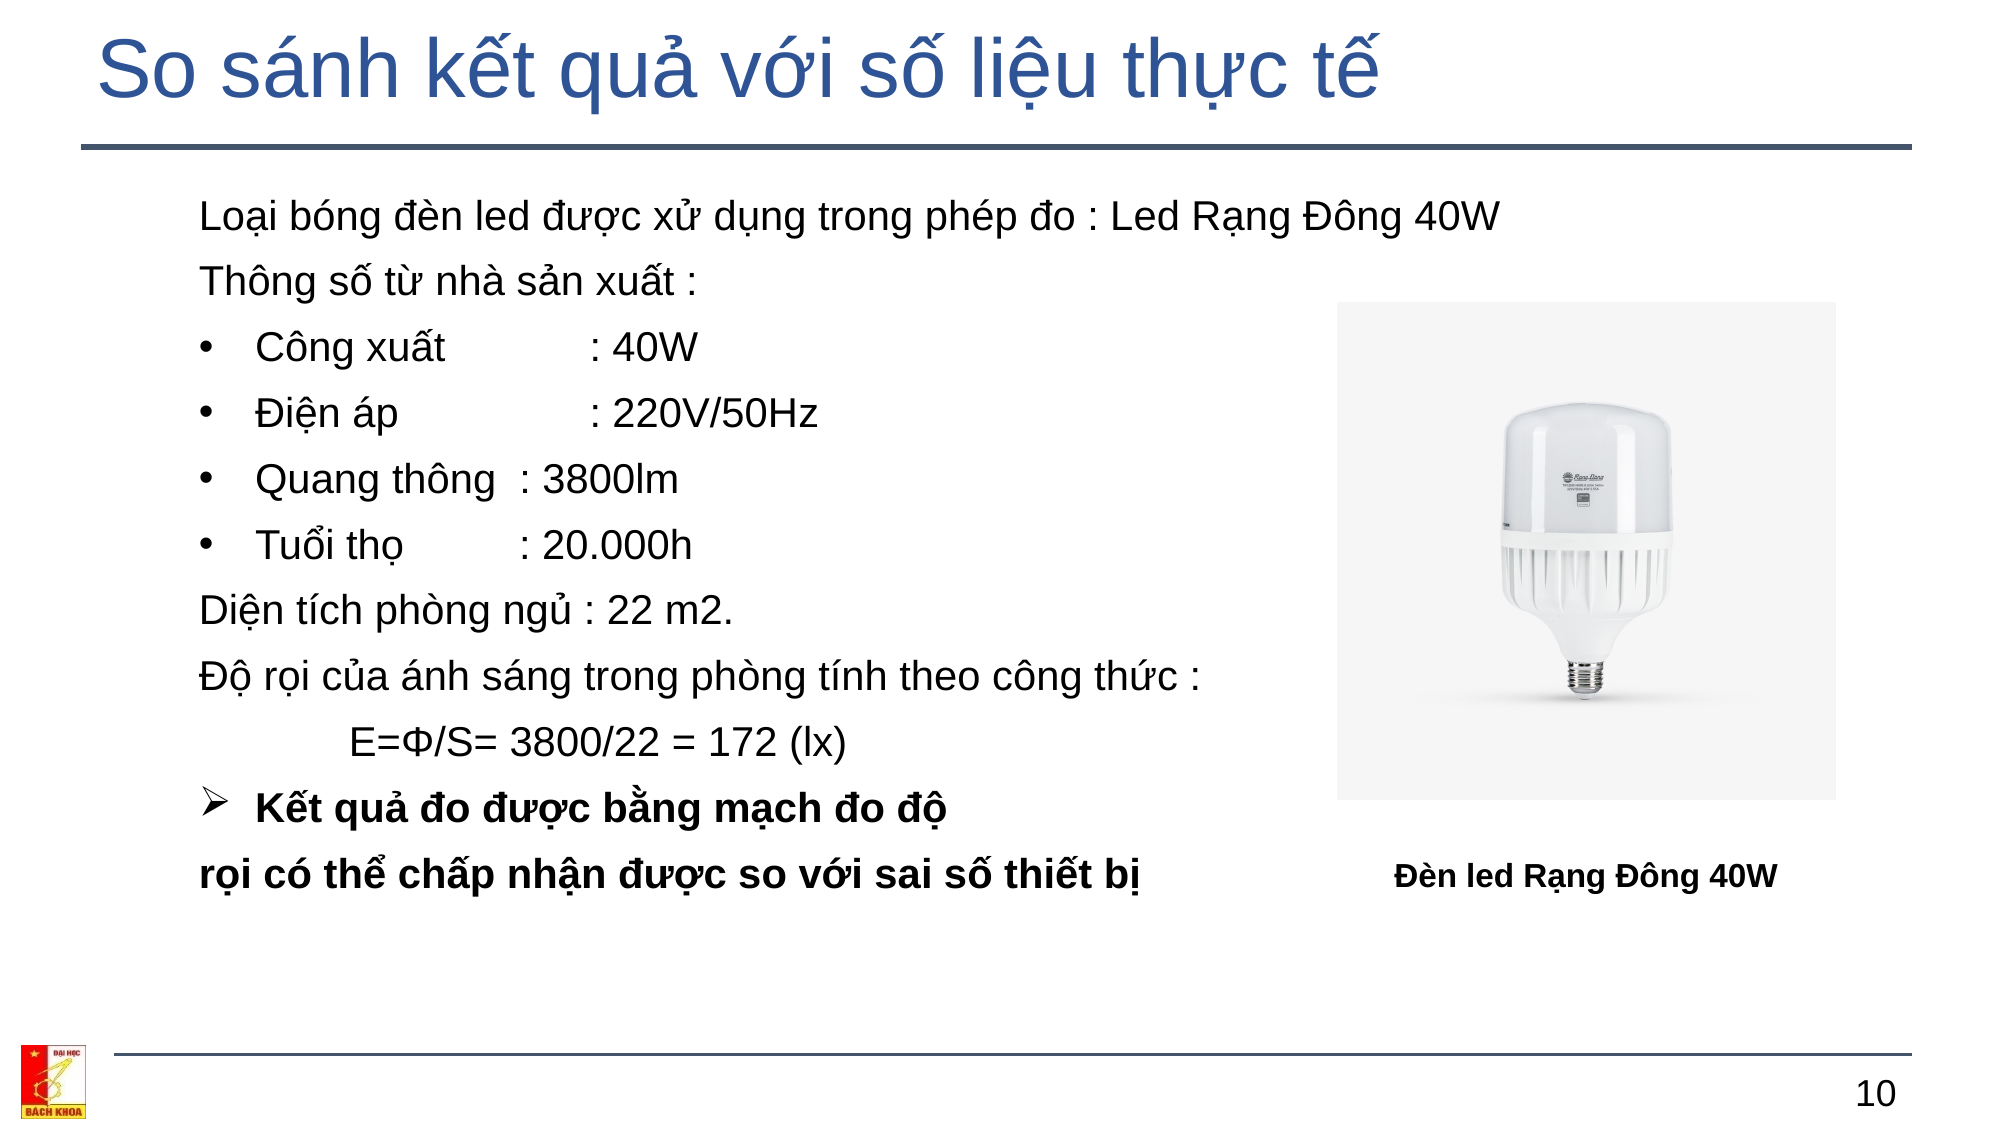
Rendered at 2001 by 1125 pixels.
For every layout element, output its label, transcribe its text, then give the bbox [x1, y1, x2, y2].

text_box Đèn led Rạng Đông 40W [1314, 846, 1858, 902]
title So sánh kết quả với số liệu thực tế [81, 0, 1912, 140]
slide_number 10 [1461, 1061, 1912, 1122]
list Loại bóng đèn led được xử dụng trong phép đo : Led Rạng Đông 40W Thông số từ nhà sản xuất : Công xuất : 40W Điện áp : 220V/50Hz Quang thông : 3800lm Tuổi thọ : 20.000h Diện tích phòng ngủ : 22 m2. Độ rọi của ánh sáng trong phòng tính theo công thức : E=Φ/S= 3800/22 = 172 (lx) Kết quả đo được bằng mạch đo độ rọi có thể chấp nhận được so với sai số thiết bị [164, 186, 1890, 1014]
picture [21, 1045, 86, 1119]
picture [1337, 302, 1836, 801]
